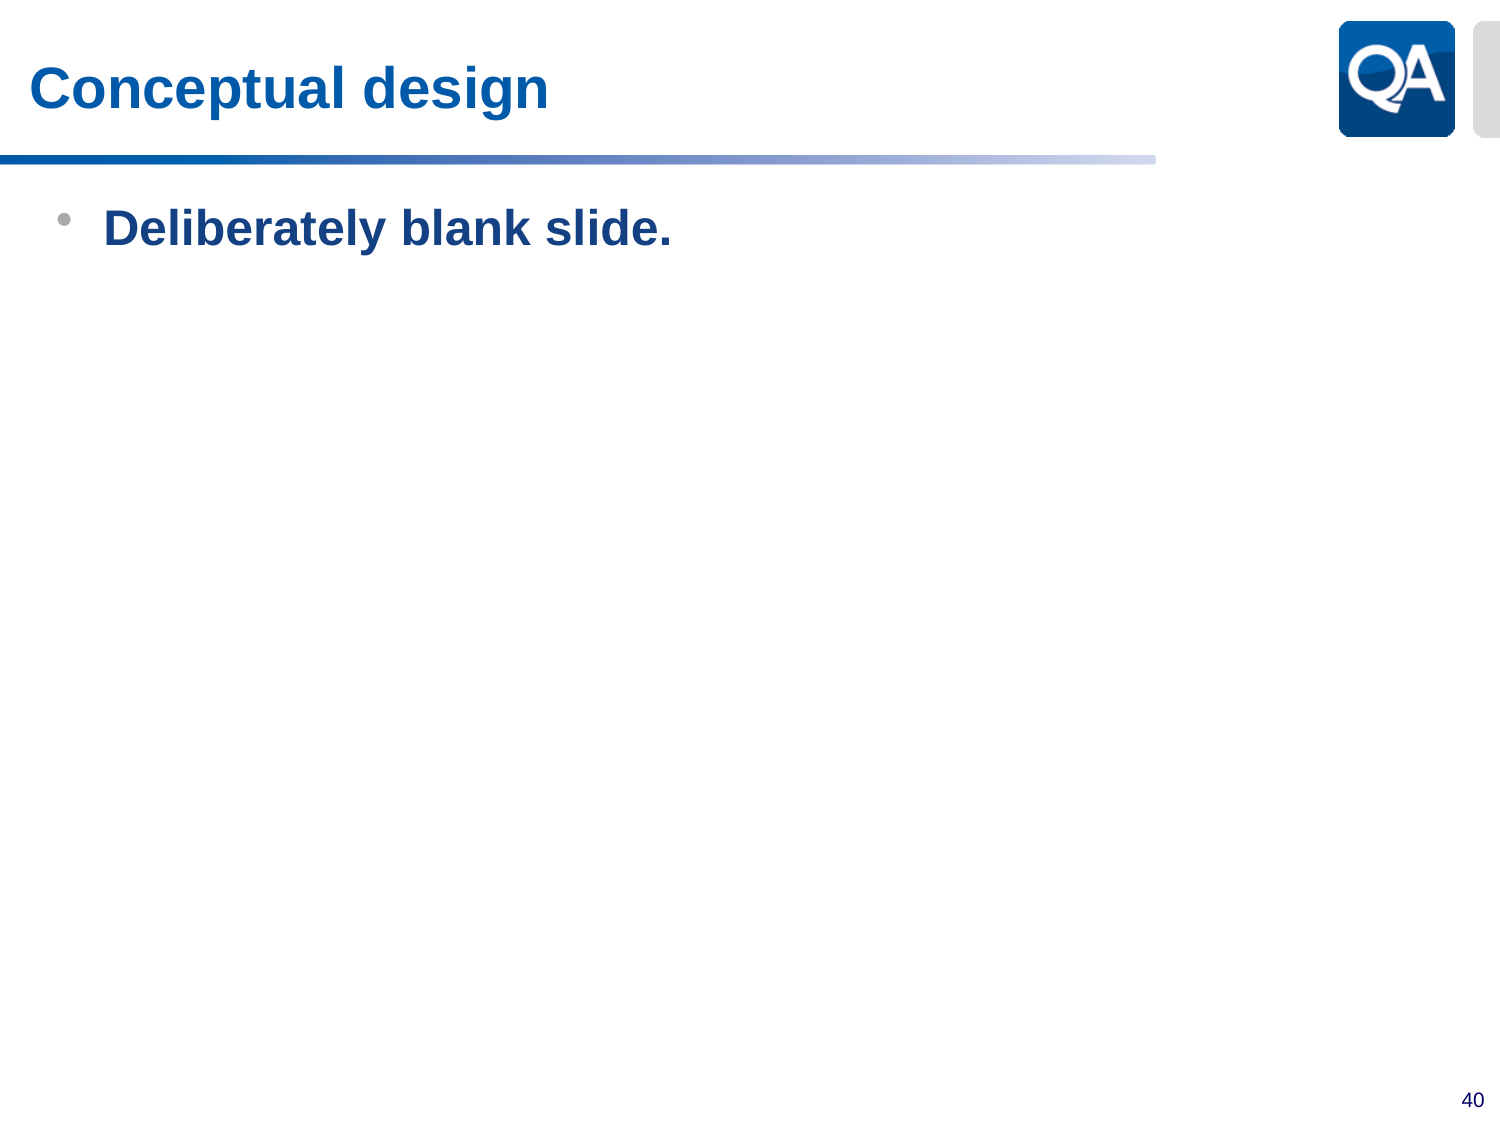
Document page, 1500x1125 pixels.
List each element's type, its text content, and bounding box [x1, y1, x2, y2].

list Deliberately blank slide. [40, 175, 1470, 1090]
title Conceptual design [0, 0, 1500, 163]
